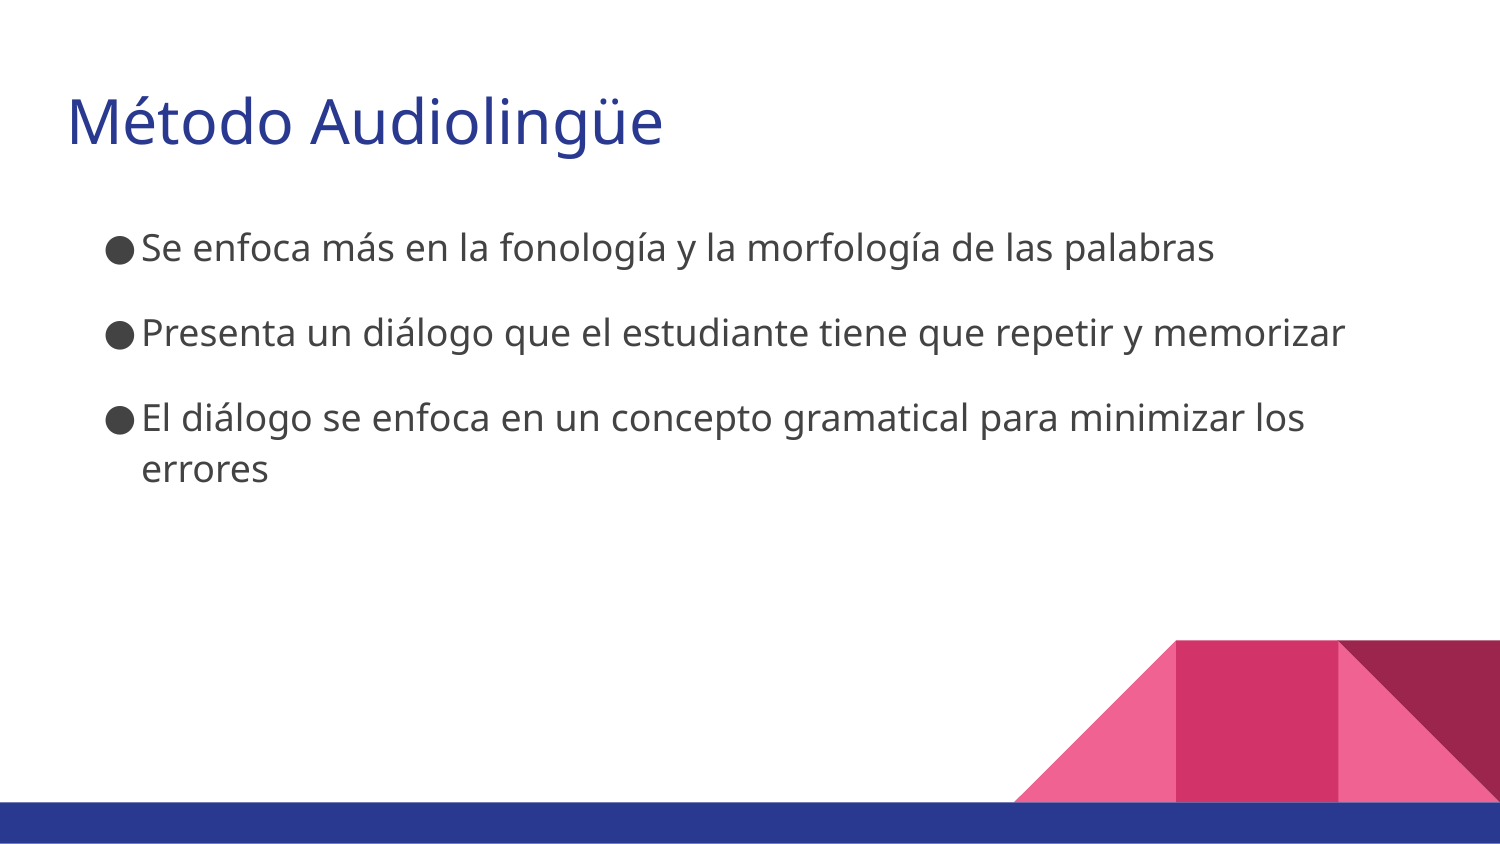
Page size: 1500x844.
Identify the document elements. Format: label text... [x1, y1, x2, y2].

title Método Audiolingüe [51, 67, 1449, 167]
list Se enfoca más en la fonología y la morfología de las palabras Presenta un diálogo que el estudiante tiene que repetir y memorizar El diálogo se enfoca en un concepto gramatical para minimizar los errores [51, 201, 1449, 750]
